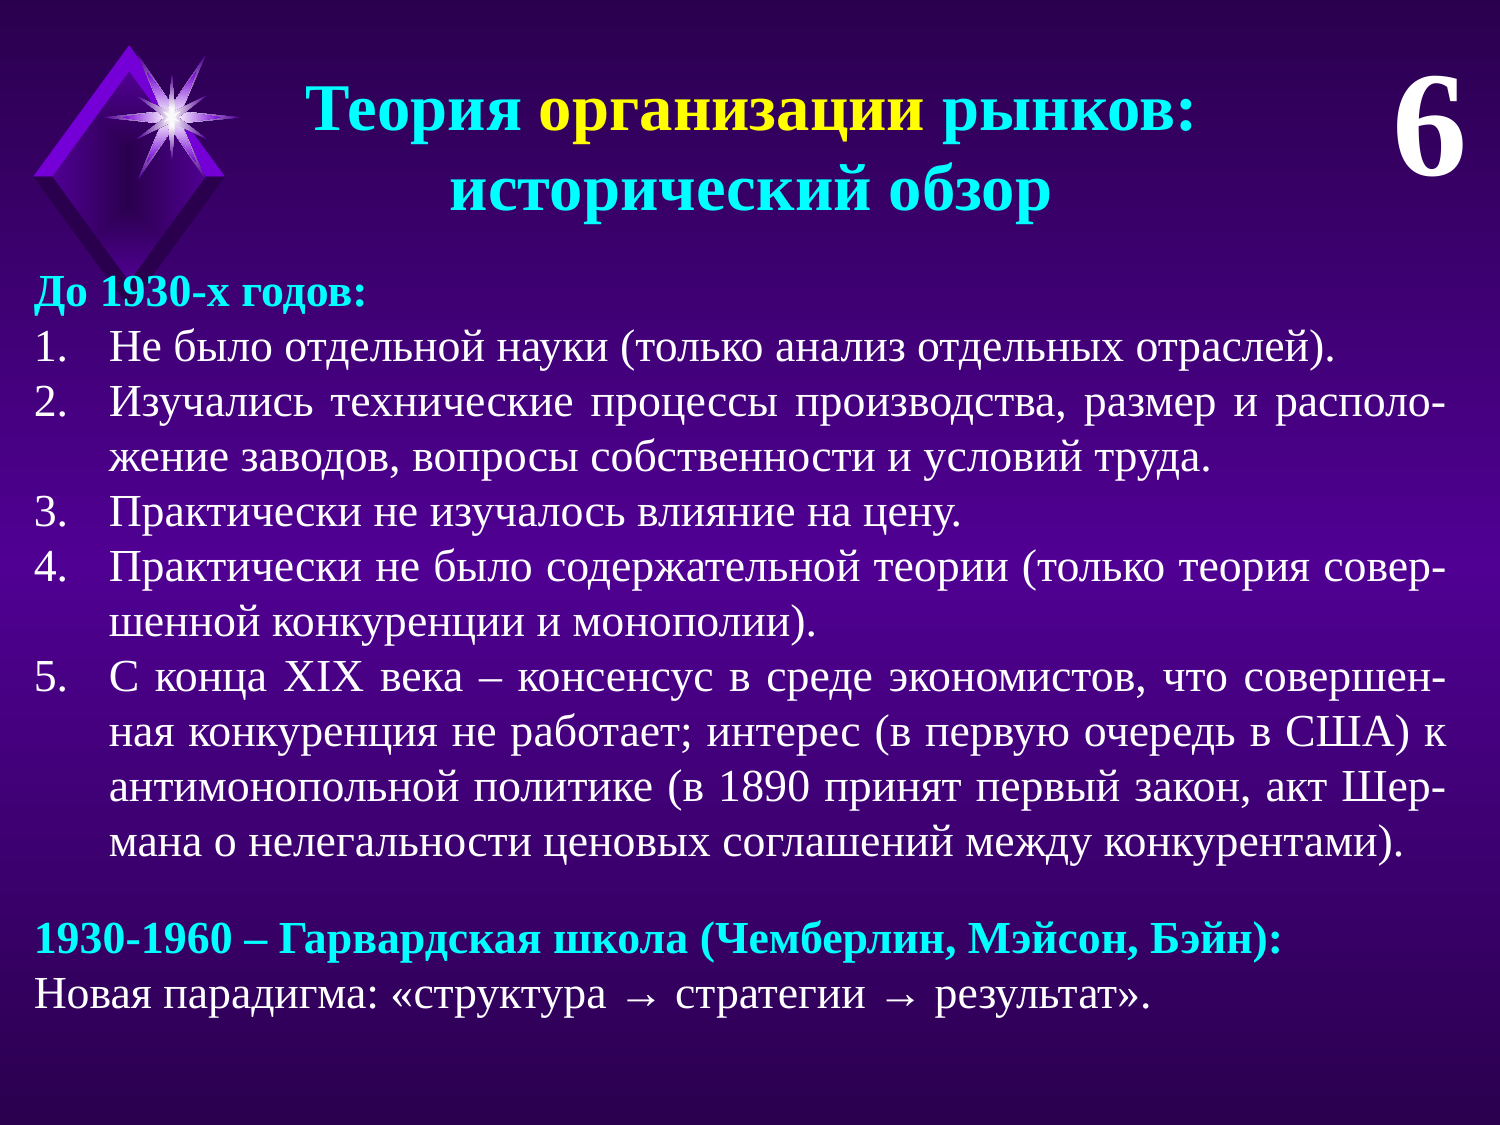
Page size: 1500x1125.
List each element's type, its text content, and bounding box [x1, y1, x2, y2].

text_box 6 [1293, 17, 1482, 213]
text_box Теория организации рынков: исторический обзор [29, 56, 1474, 232]
text_box До 1930-х годов: Не было отдельной науки (только анализ отдельных отраслей). Изучались технические процессы производства, размер и располо-жение заводов, вопросы собственности и условий труда. Практически не изучалось влияние на цену. Практически не было содержательной теории (только теория совер-шенной конкуренции и монополии). С конца XIX века – консенсус в среде экономистов, что совершен-ная конкуренция не работает; интерес (в первую очередь в США) к антимонопольной политике (в 1890 принят первый закон, акт Шер-мана о нелегальности ценовых соглашений между конкурентами). [19, 253, 1463, 874]
text_box 1930-1960 – Гарвардская школа (Чемберлин, Мэйсон, Бэйн): Новая парадигма: «структура → стратегии → результат». [19, 899, 1463, 1025]
